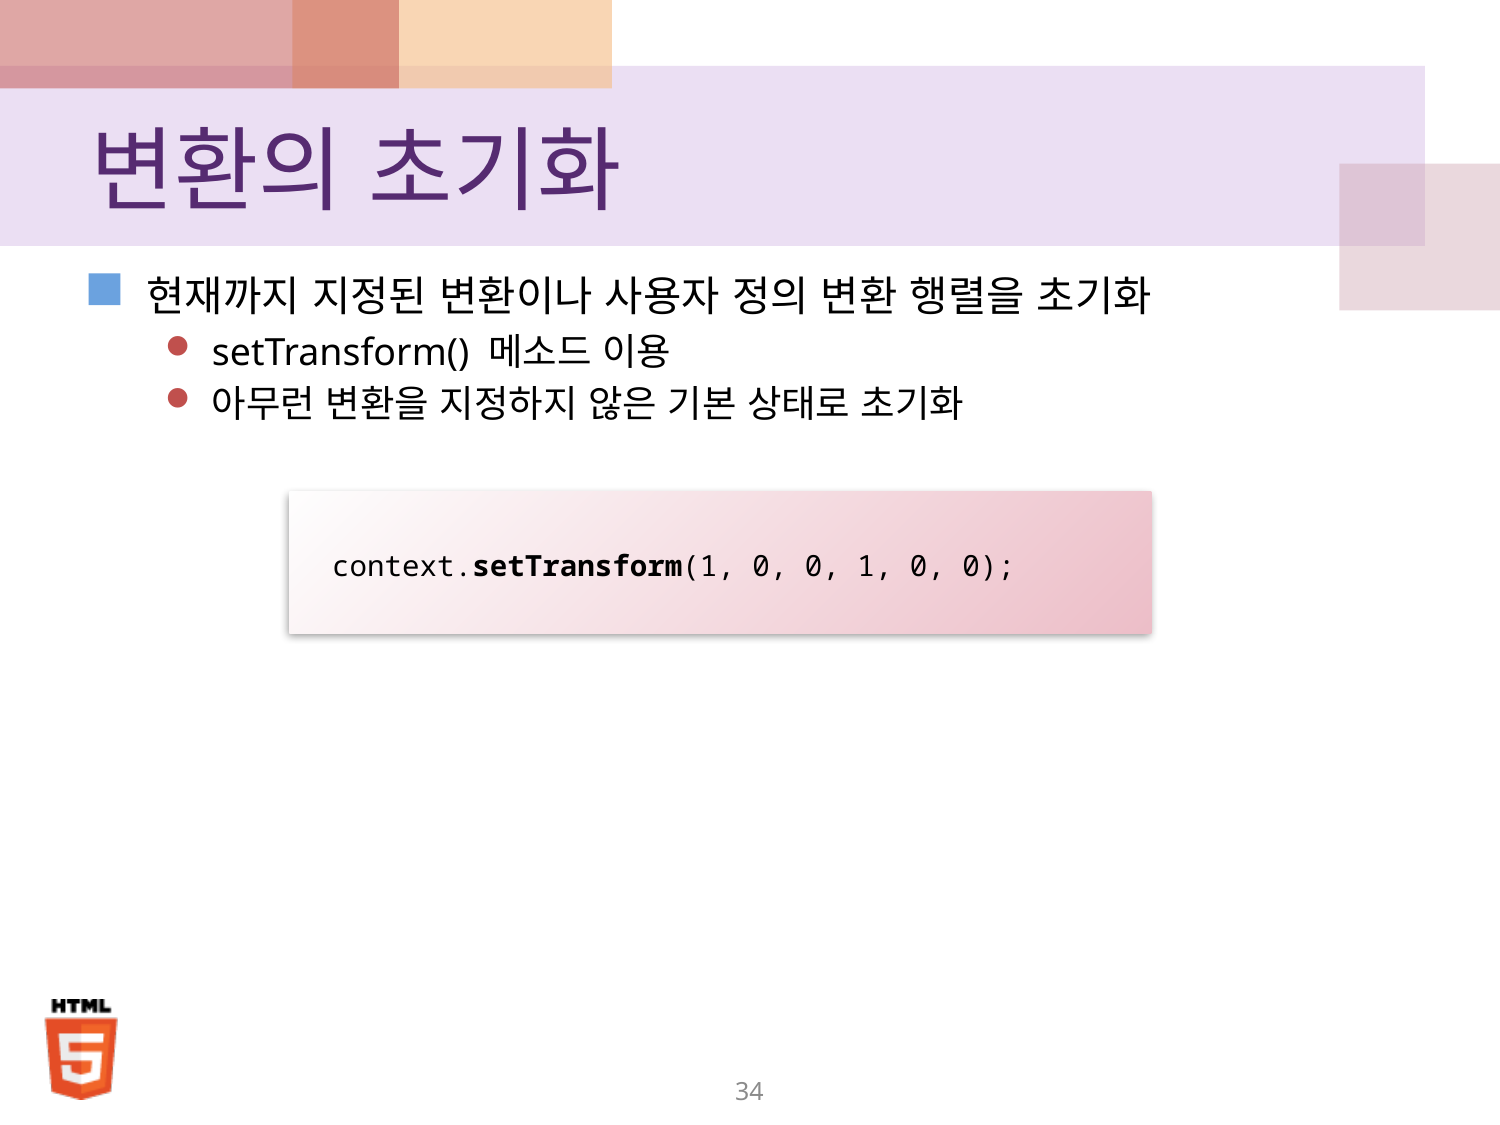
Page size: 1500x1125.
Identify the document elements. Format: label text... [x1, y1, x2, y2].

picture [31, 999, 132, 1100]
title 변환의 초기화 [75, 88, 1425, 246]
slide_number 34 [574, 1072, 925, 1113]
text_box context.setTransform(1, 0, 0, 1, 0, 0); [289, 491, 1152, 634]
list 현재까지 지정된 변환이나 사용자 정의 변환 행렬을 초기화 setTransform() 메소드 이용 아무런 변환을 지정하지 않은 기본 상태로 초기화 [75, 262, 1425, 1005]
